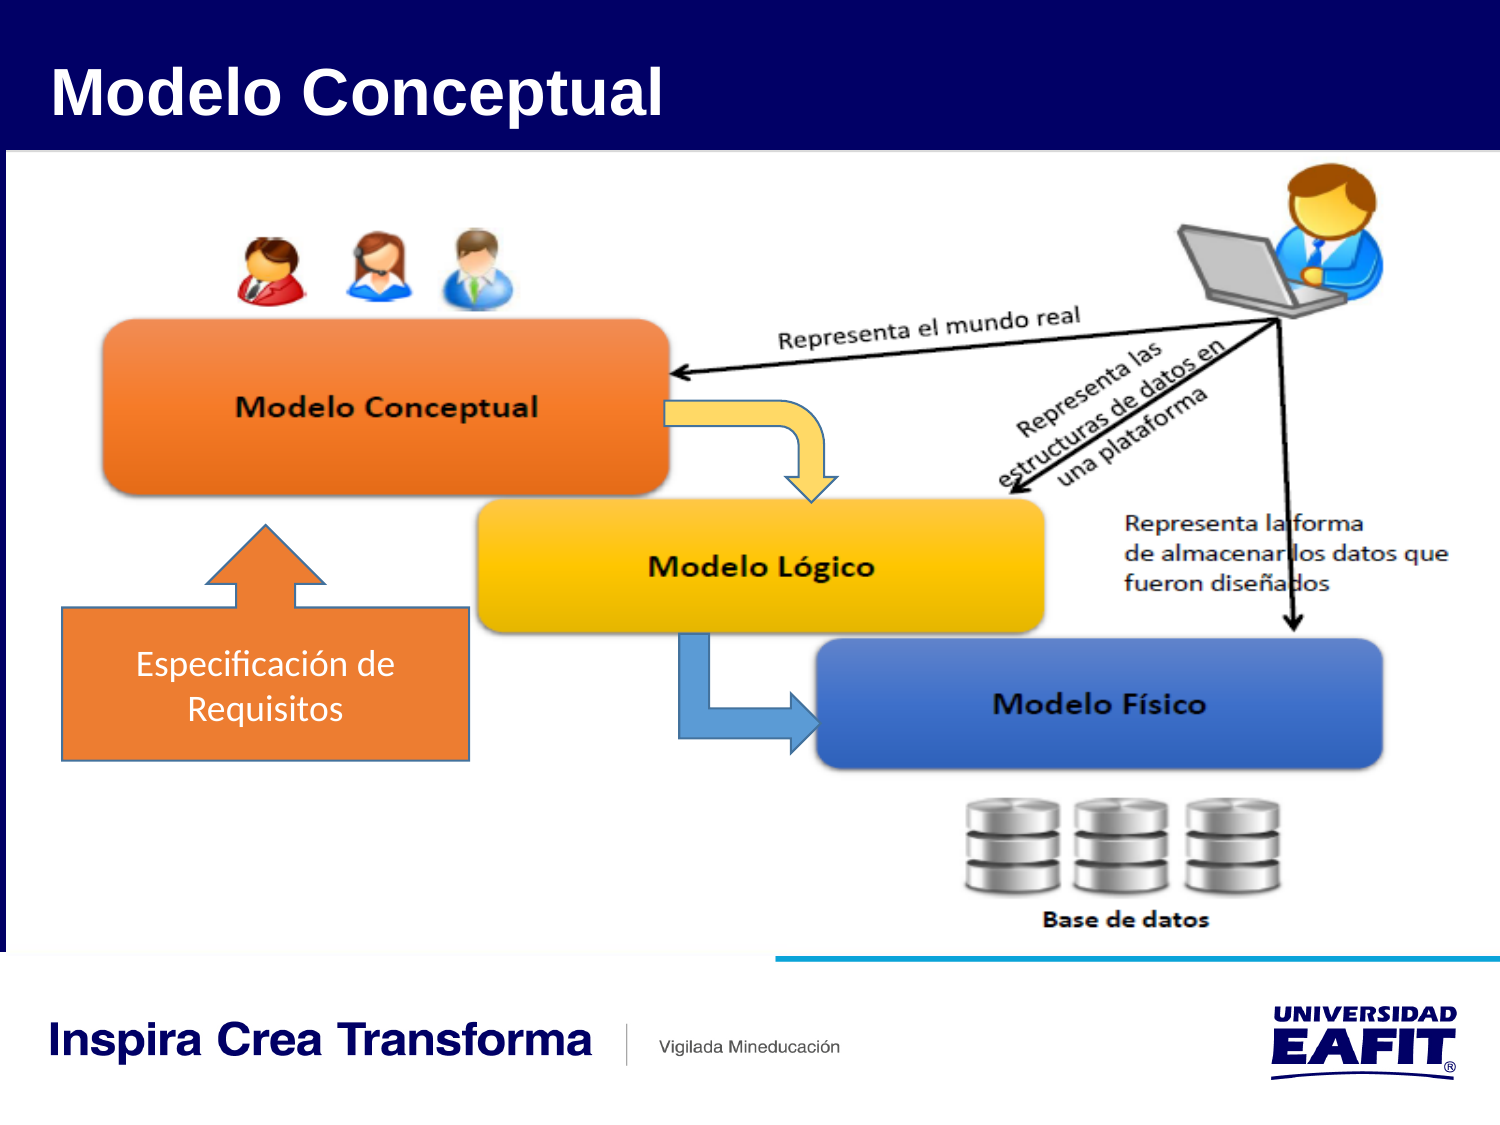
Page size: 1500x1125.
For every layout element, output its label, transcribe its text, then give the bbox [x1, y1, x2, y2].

text_box Modelo Conceptual [35, 41, 1171, 136]
picture [0, 0, 1500, 1125]
